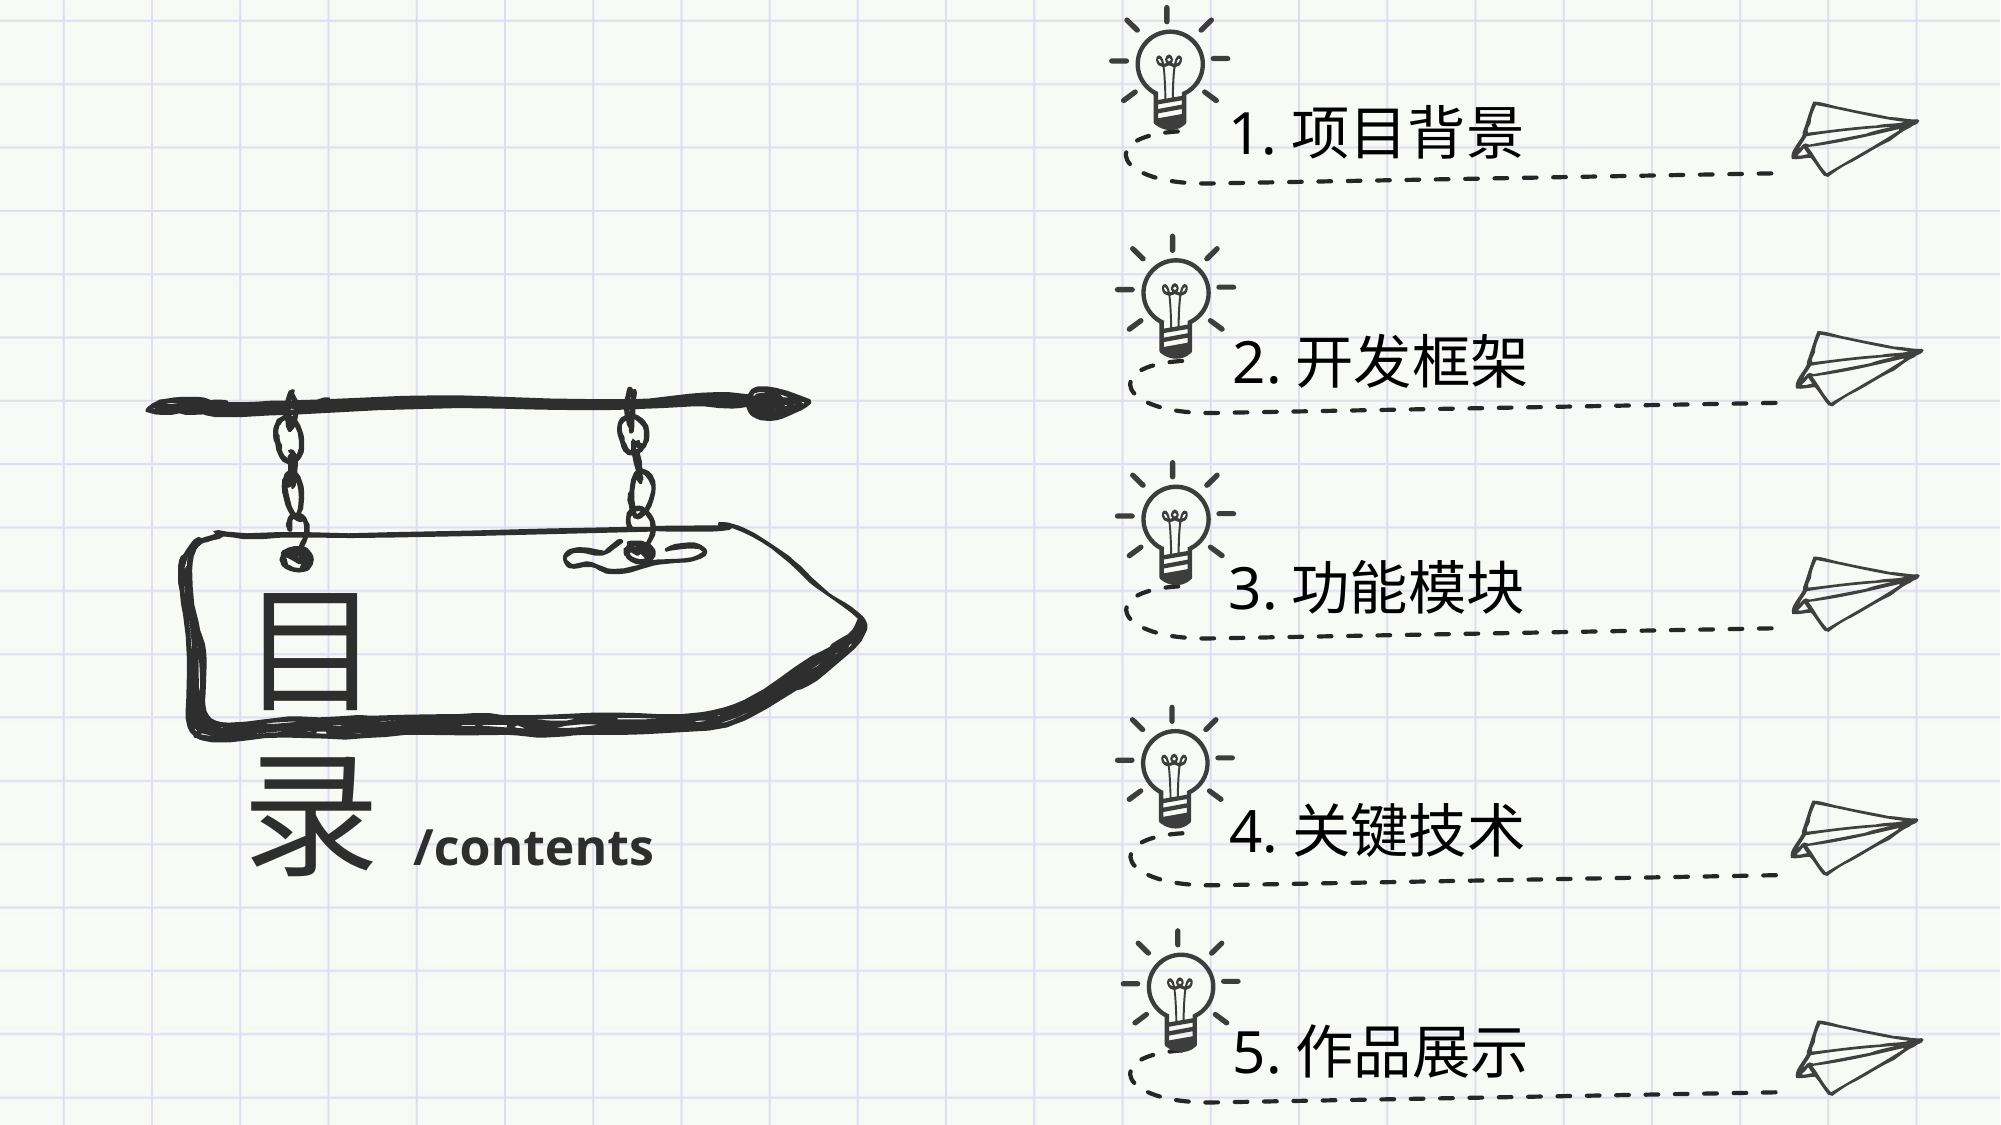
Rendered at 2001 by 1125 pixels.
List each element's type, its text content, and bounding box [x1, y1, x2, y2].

text_box [1791, 101, 1920, 177]
text_box [1790, 800, 1919, 876]
text_box 目 录/contents [227, 555, 821, 901]
text_box [1791, 556, 1920, 632]
text_box 2.开发框架 [1218, 318, 1733, 403]
text_box [1125, 586, 1780, 640]
text_box [1129, 832, 1784, 887]
text_box [1129, 1053, 1784, 1104]
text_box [1114, 460, 1237, 586]
text_box [1795, 331, 1924, 407]
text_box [1109, 4, 1231, 131]
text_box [1114, 233, 1237, 359]
text_box 5.作品展示 [1218, 1007, 1733, 1093]
text_box 1.项目背景 [1213, 88, 1728, 174]
text_box 4.关键技术 [1214, 787, 1730, 872]
text_box 3.功能模块 [1214, 543, 1729, 629]
text_box [1795, 1020, 1924, 1096]
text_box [1120, 928, 1241, 1053]
text_box [145, 386, 812, 743]
text_box [821, 585, 868, 678]
text_box [1124, 131, 1779, 185]
text_box [1129, 359, 1784, 415]
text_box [1114, 704, 1235, 829]
